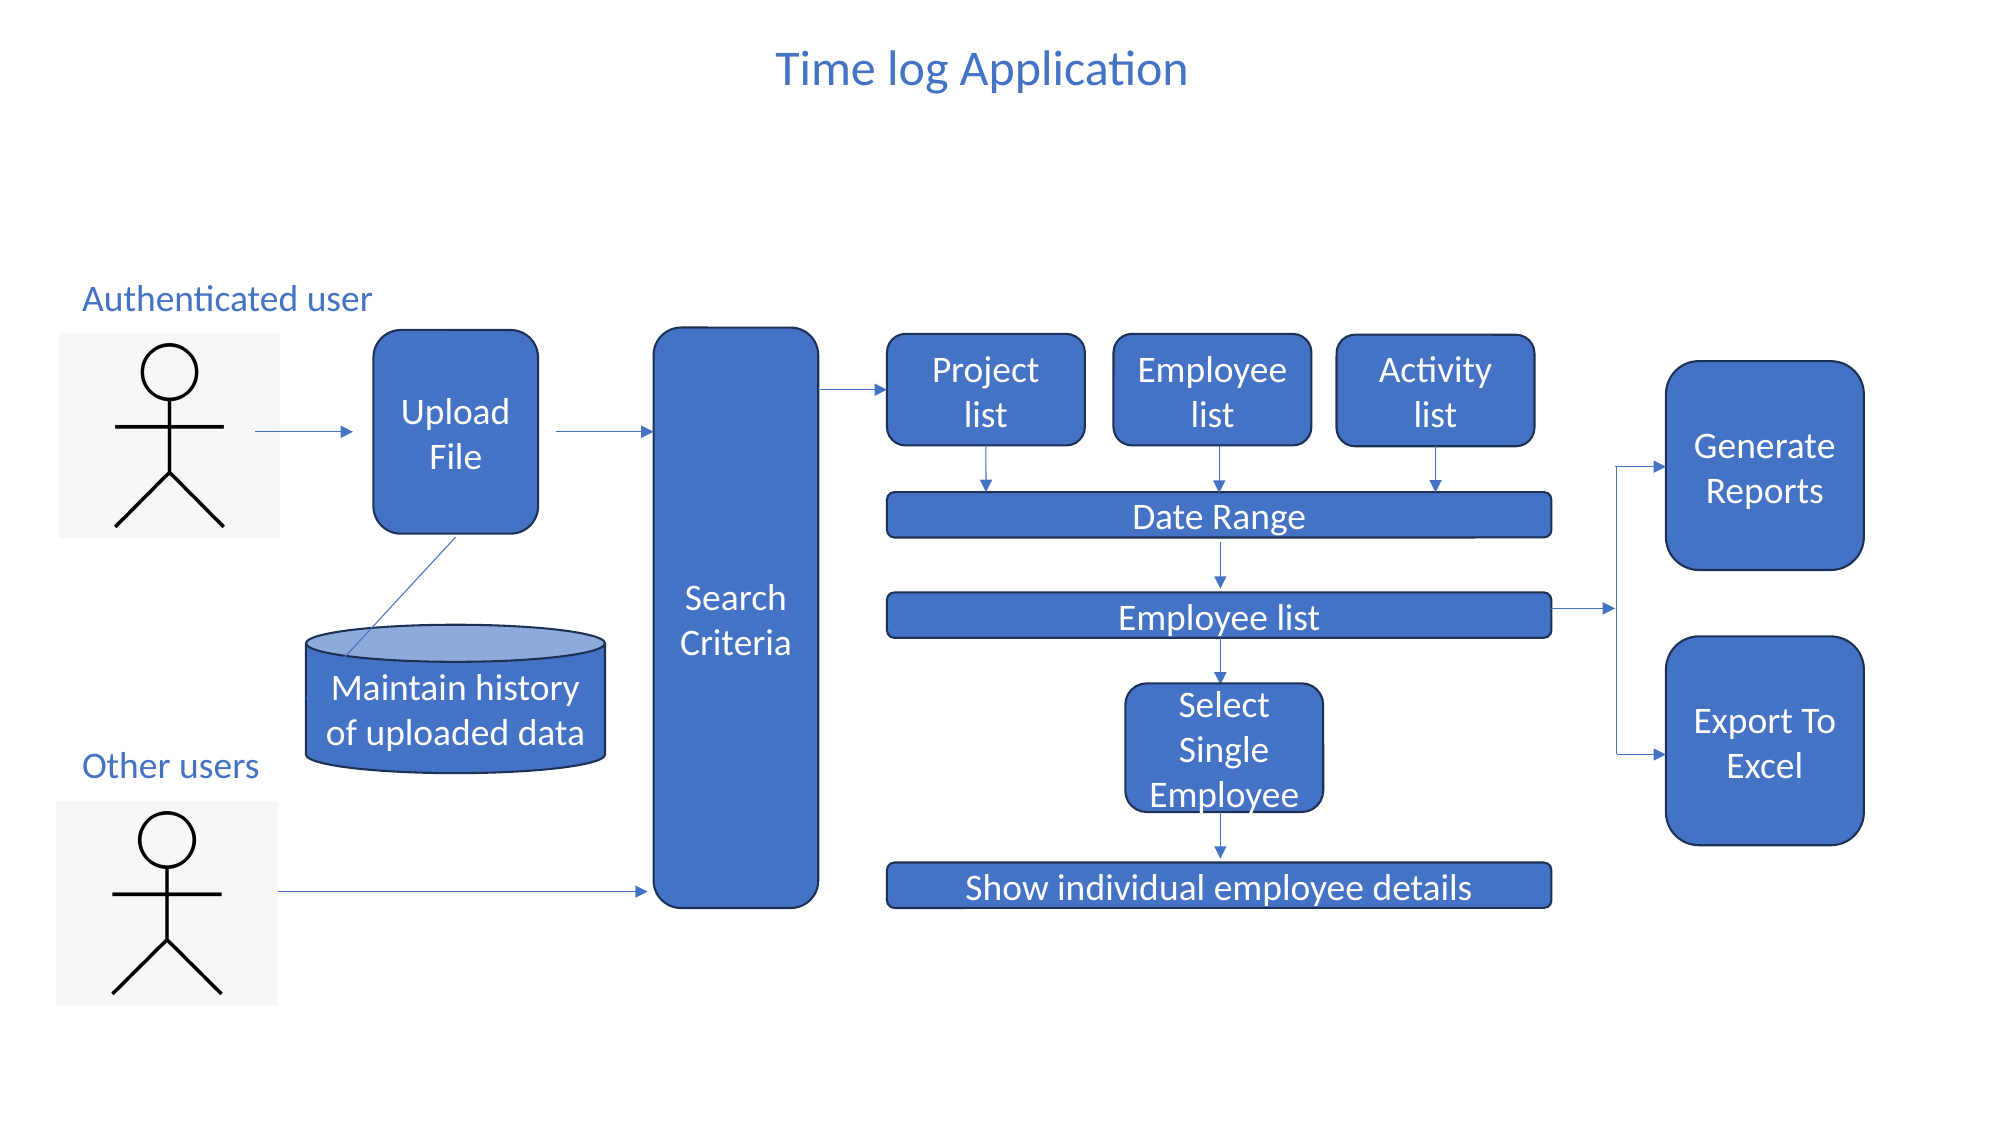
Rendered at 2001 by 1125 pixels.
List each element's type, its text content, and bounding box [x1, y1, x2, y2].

text_box Search Criteria [652, 326, 820, 910]
text_box Date Range [885, 491, 1553, 539]
text_box Select Single Employee [1124, 682, 1325, 814]
text_box Employee list [1112, 332, 1313, 447]
text_box Project list [885, 332, 1086, 447]
text_box Maintain history of uploaded data [304, 623, 607, 775]
picture [59, 333, 280, 538]
text_box Activity list [1335, 333, 1536, 448]
text_box Authenticated user [67, 266, 406, 327]
text_box Generate Reports [1664, 360, 1865, 572]
text_box Export To Excel [1664, 635, 1865, 847]
text_box Upload File [372, 328, 540, 535]
text_box Show individual employee details [885, 861, 1553, 910]
text_box Employee list [885, 591, 1553, 639]
text_box Time log Application [760, 28, 1220, 103]
picture [56, 801, 278, 1005]
text_box Other users [67, 733, 384, 793]
